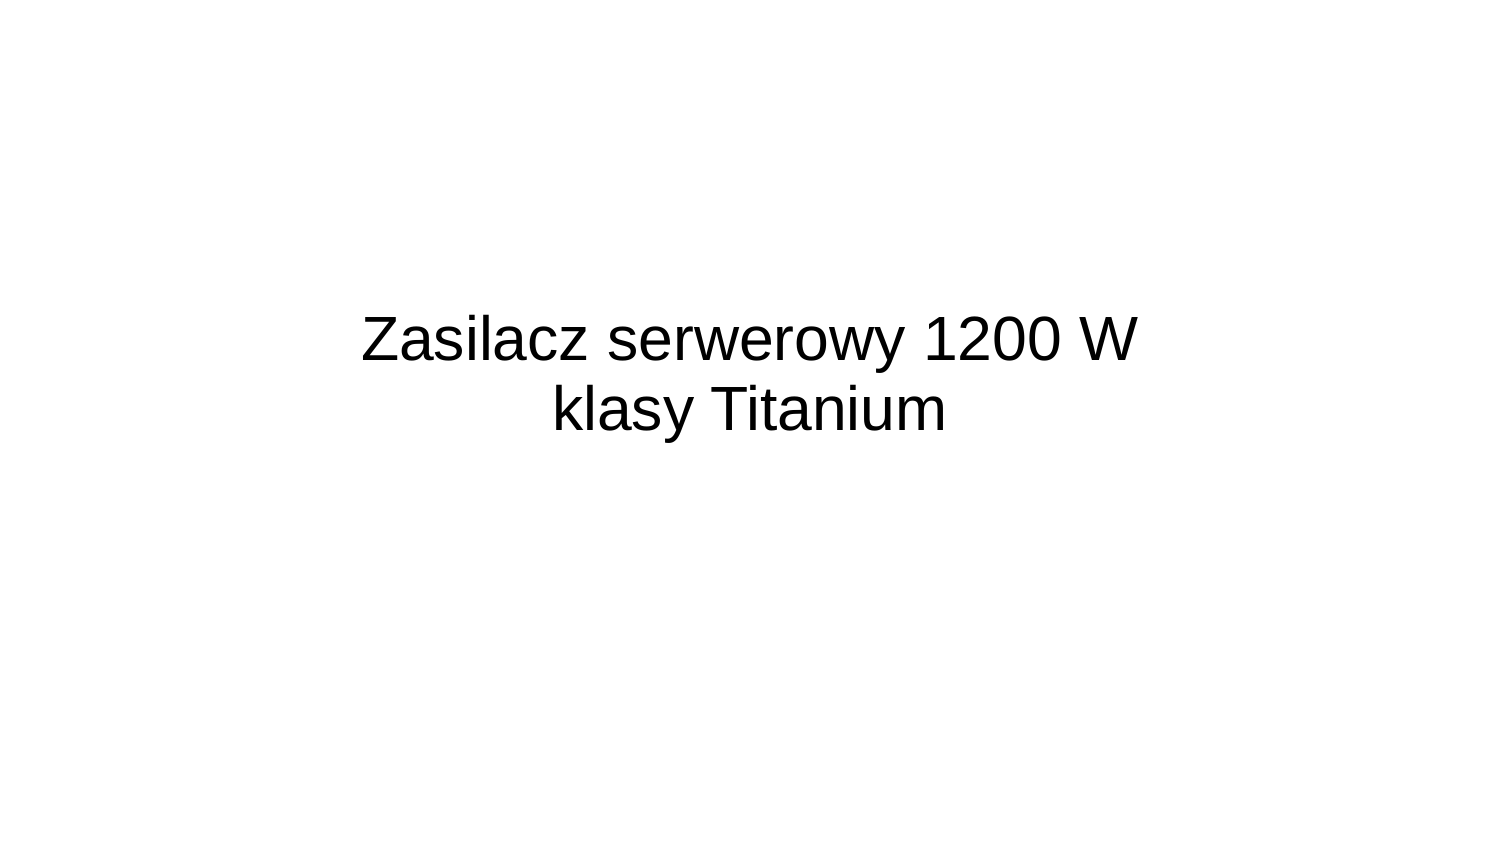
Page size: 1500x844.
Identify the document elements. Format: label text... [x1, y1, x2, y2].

title Zasilacz serwerowy 1200 W klasy Titanium [51, 122, 1449, 459]
